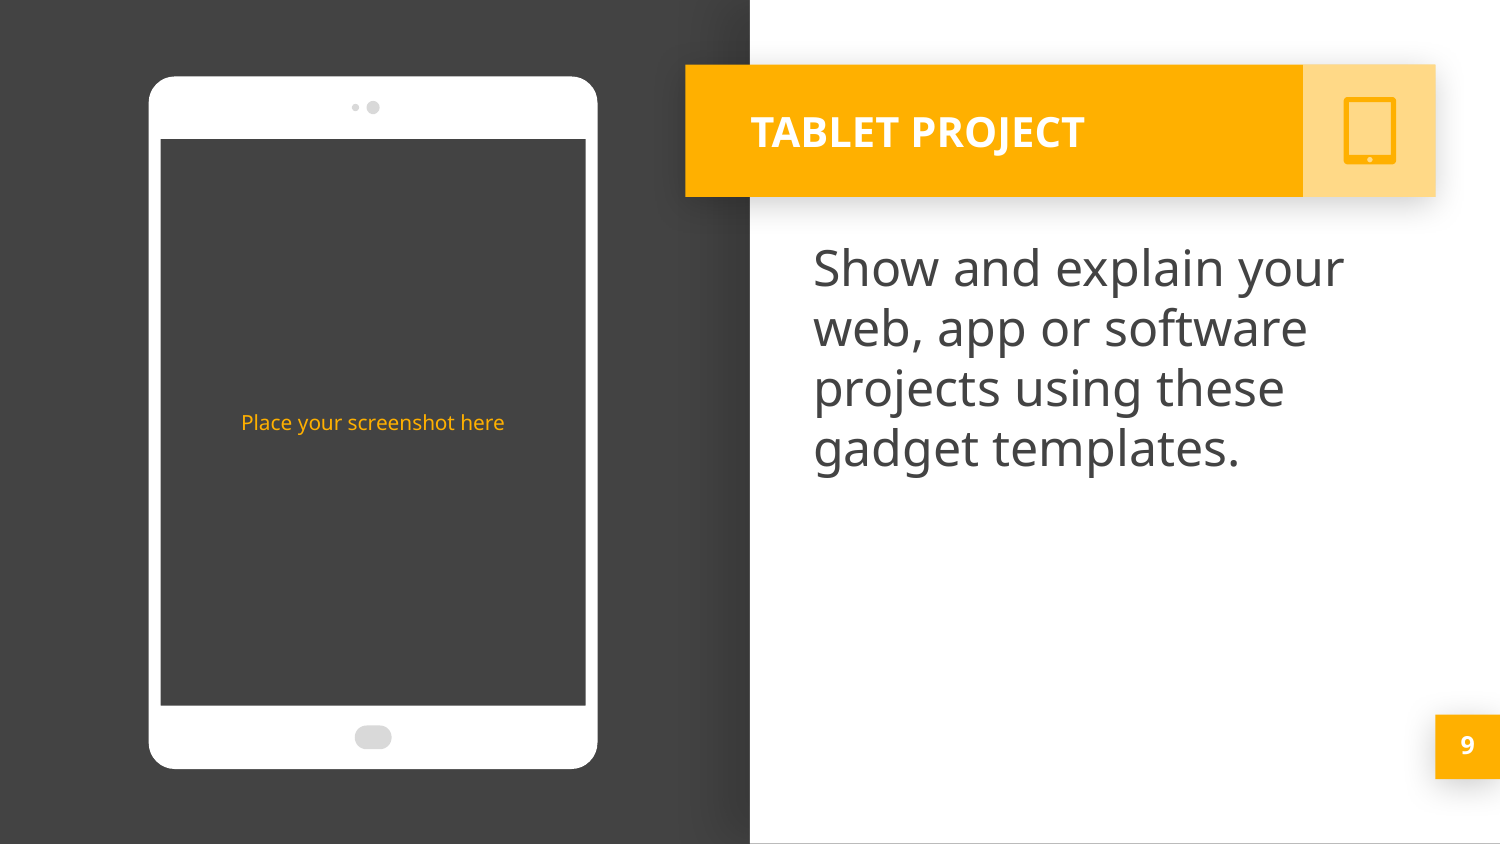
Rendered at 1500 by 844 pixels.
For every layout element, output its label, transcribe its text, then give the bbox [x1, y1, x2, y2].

slide_number 9 [1435, 714, 1500, 780]
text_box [148, 76, 598, 770]
list Show and explain your web, app or software projects using these gadget templates. [798, 221, 1418, 704]
text_box [1343, 97, 1397, 165]
title TABLET PROJECT [735, 64, 1304, 197]
